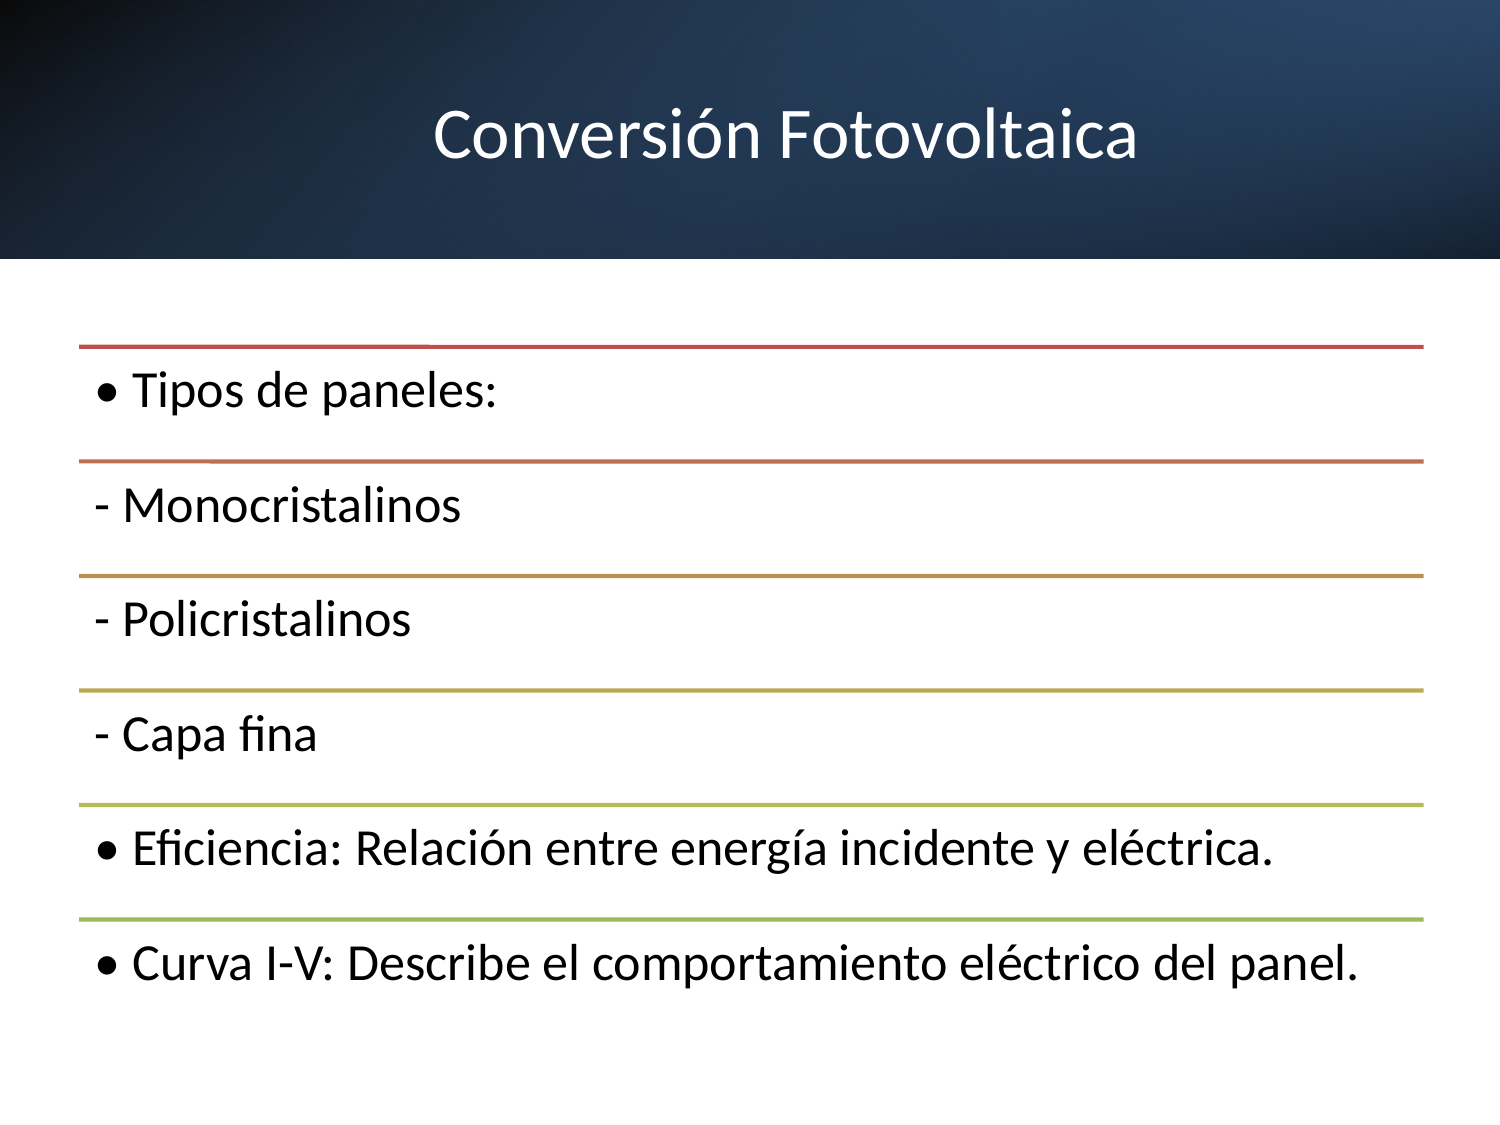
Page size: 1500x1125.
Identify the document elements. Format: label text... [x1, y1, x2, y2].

text_box [0, 261, 1500, 1125]
text_box [0, 0, 1500, 261]
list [78, 346, 1424, 1035]
title Conversión Fotovoltaica [168, 57, 1405, 202]
